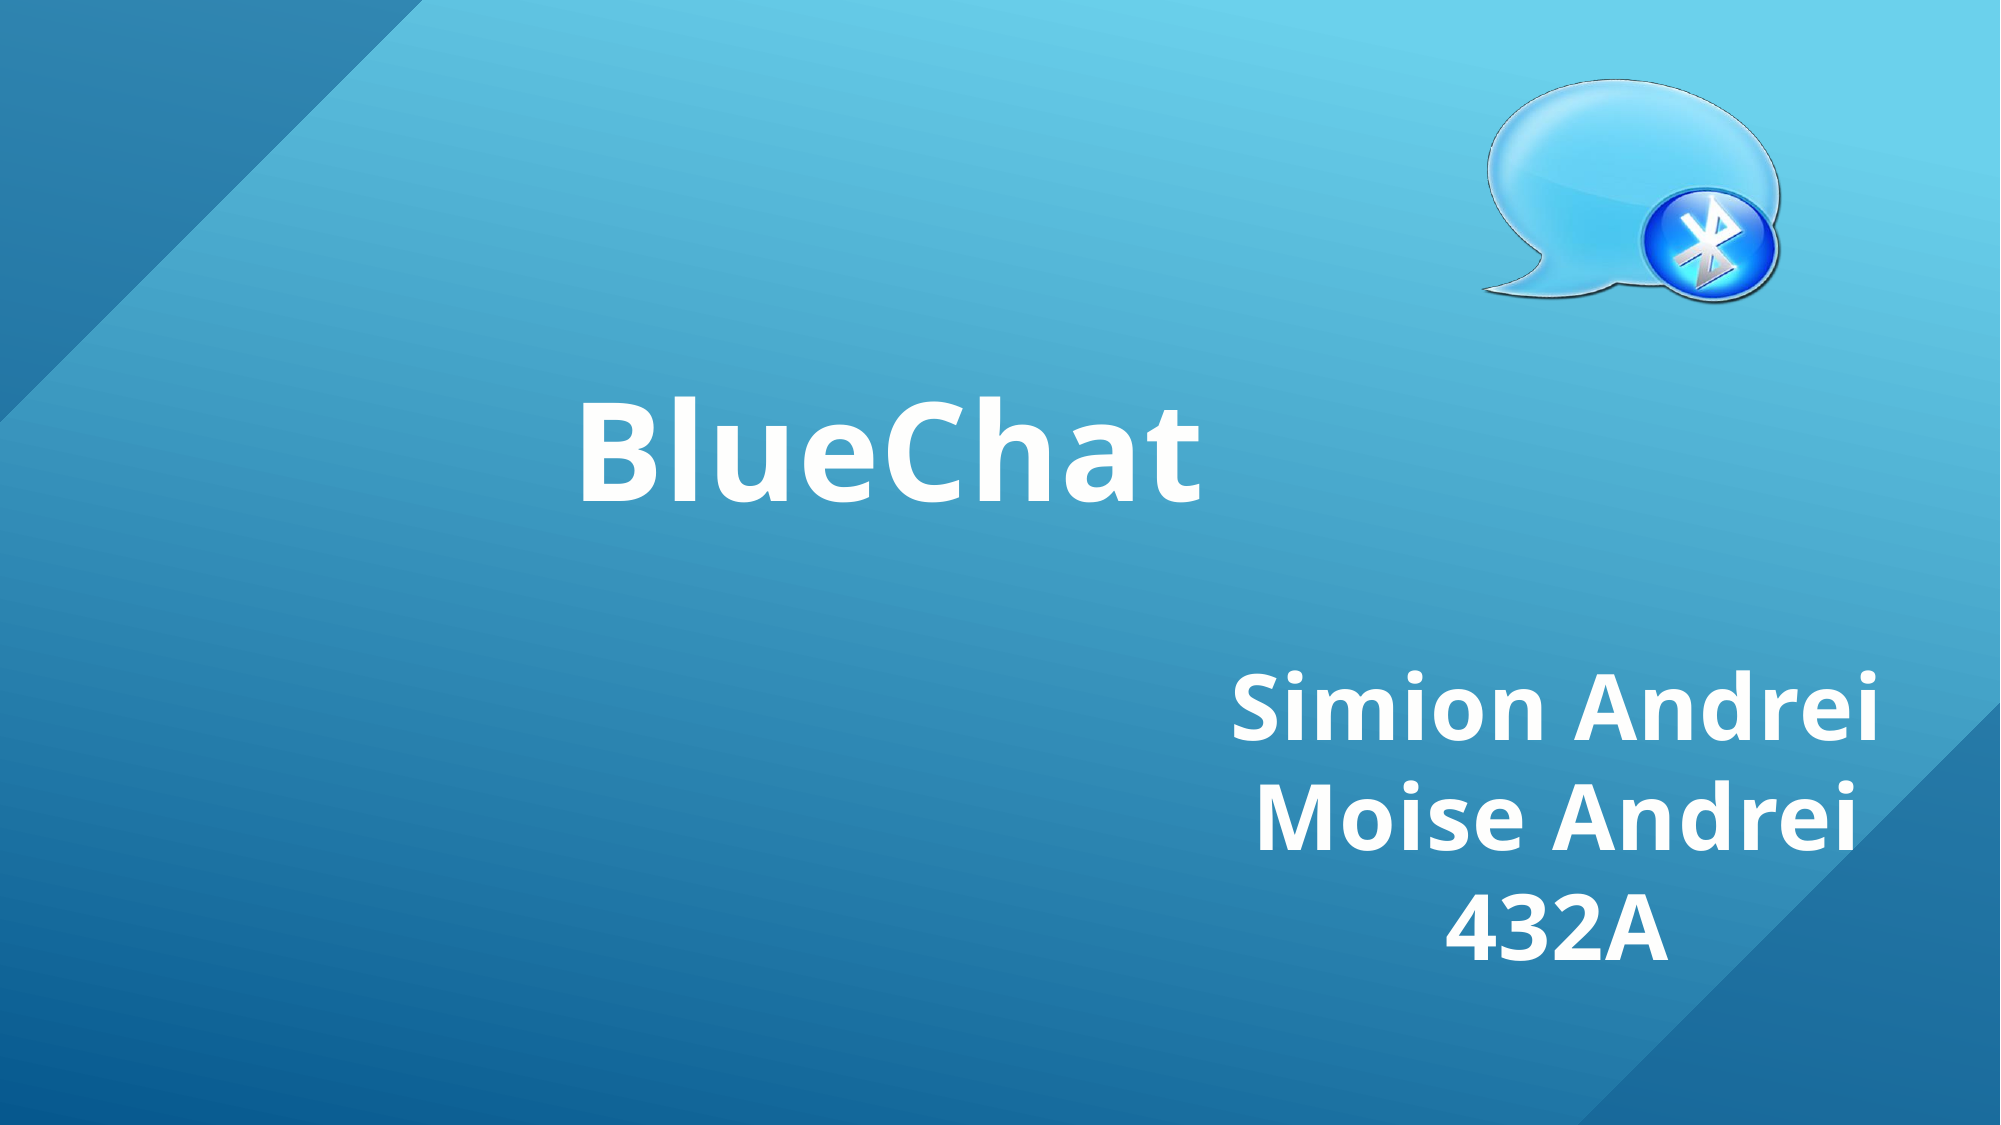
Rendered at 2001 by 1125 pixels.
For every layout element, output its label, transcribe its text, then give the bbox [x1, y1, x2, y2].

text_box [0, 0, 2000, 1125]
text_box Simion Andrei Moise Andrei 432A [1215, 641, 1899, 987]
text_box [1580, 705, 2000, 1125]
text_box [0, 0, 420, 420]
text_box [1451, 39, 1818, 357]
text_box BlueChat [556, 356, 1221, 537]
